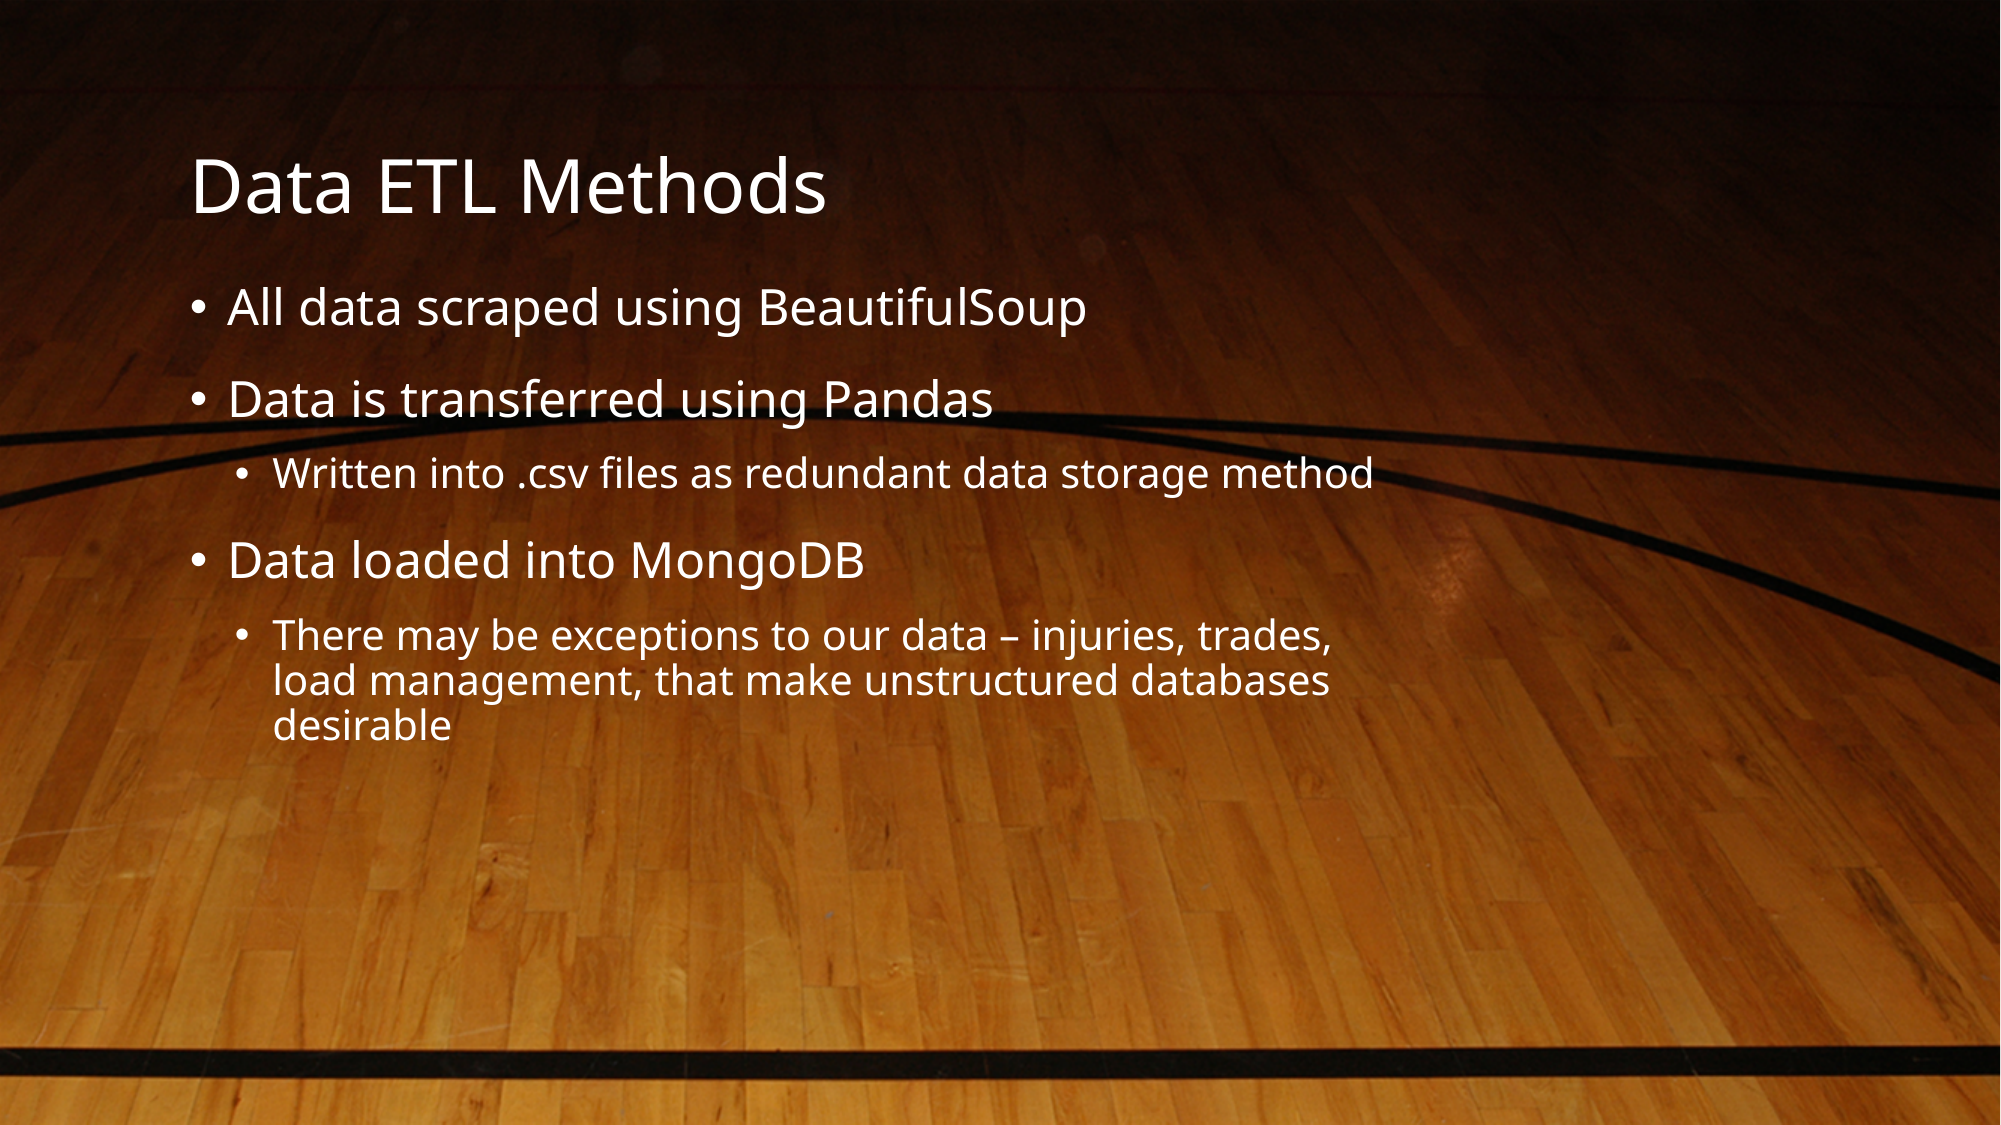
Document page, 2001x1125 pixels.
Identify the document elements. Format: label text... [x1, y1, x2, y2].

title Data ETL Methods [174, 50, 1825, 238]
list All data scraped using BeautifulSoup Data is transferred using Pandas Written into .csv files as redundant data storage method Data loaded into MongoDB There may be exceptions to our data – injuries, trades, load management, that make unstructured databases desirable [174, 275, 1400, 988]
picture [0, 0, 2001, 1125]
